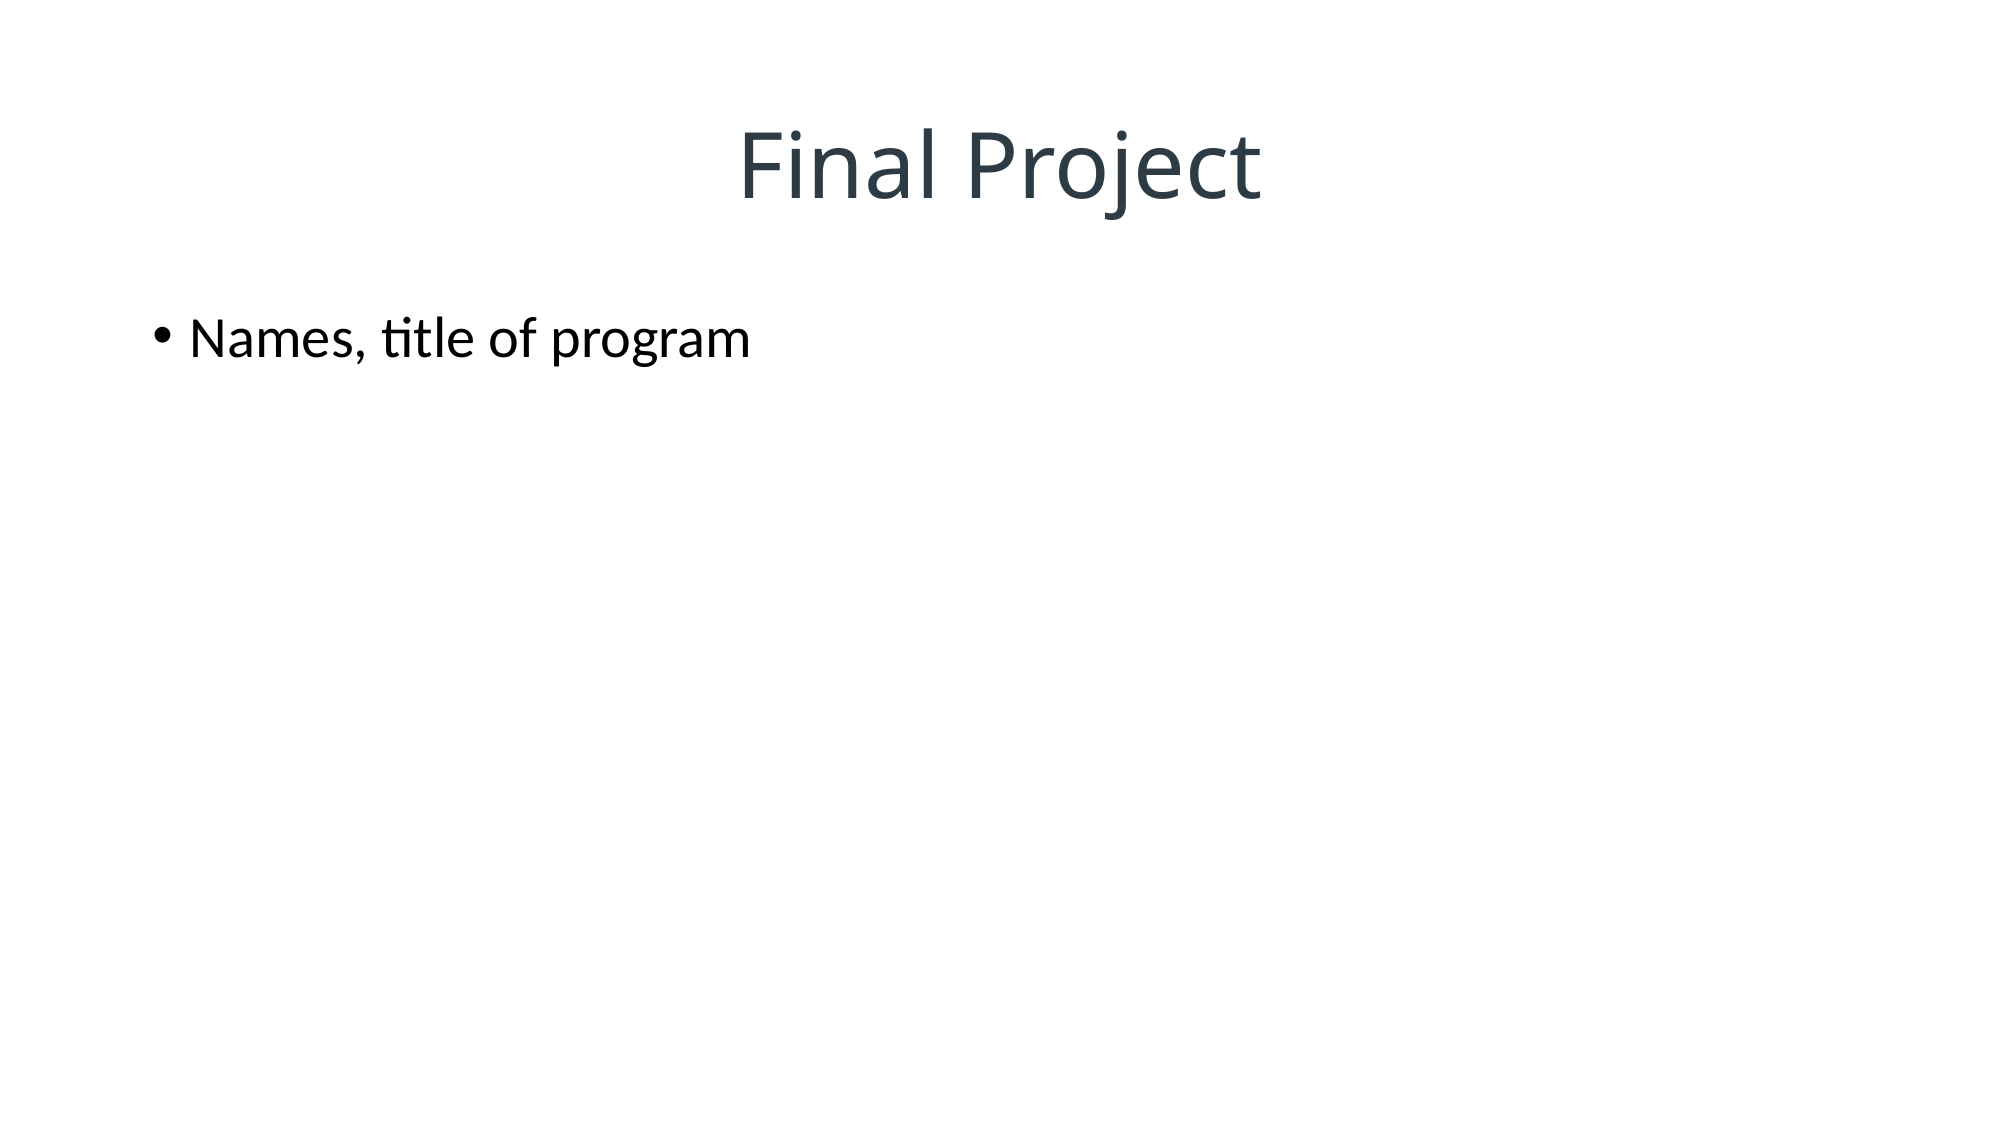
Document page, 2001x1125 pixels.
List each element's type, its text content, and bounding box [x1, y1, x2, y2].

list Names, title of program [137, 299, 1863, 1014]
title Final Project [137, 59, 1863, 278]
